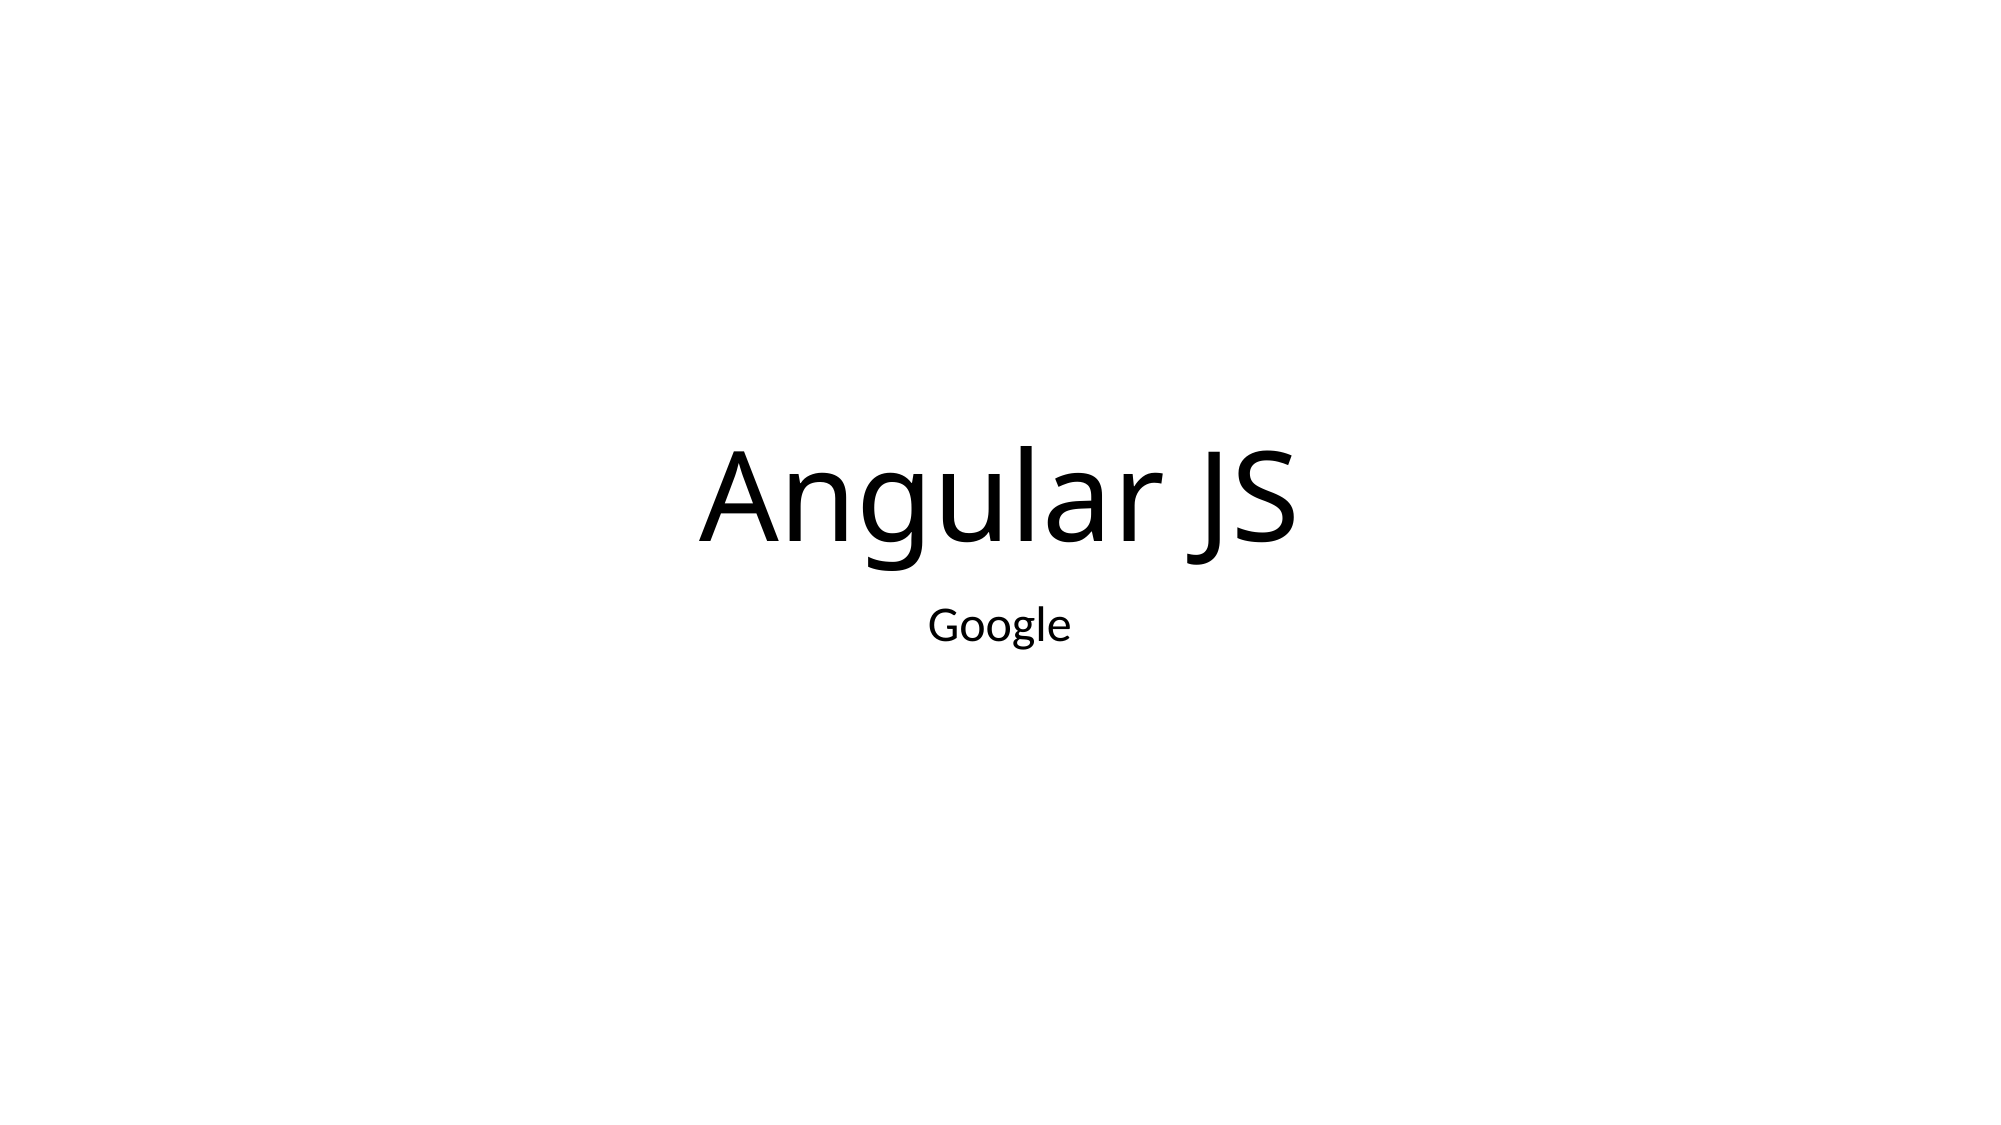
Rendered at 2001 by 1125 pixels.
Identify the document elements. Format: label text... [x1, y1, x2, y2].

subtitle Google [249, 590, 1750, 863]
title Angular JS [249, 184, 1750, 576]
